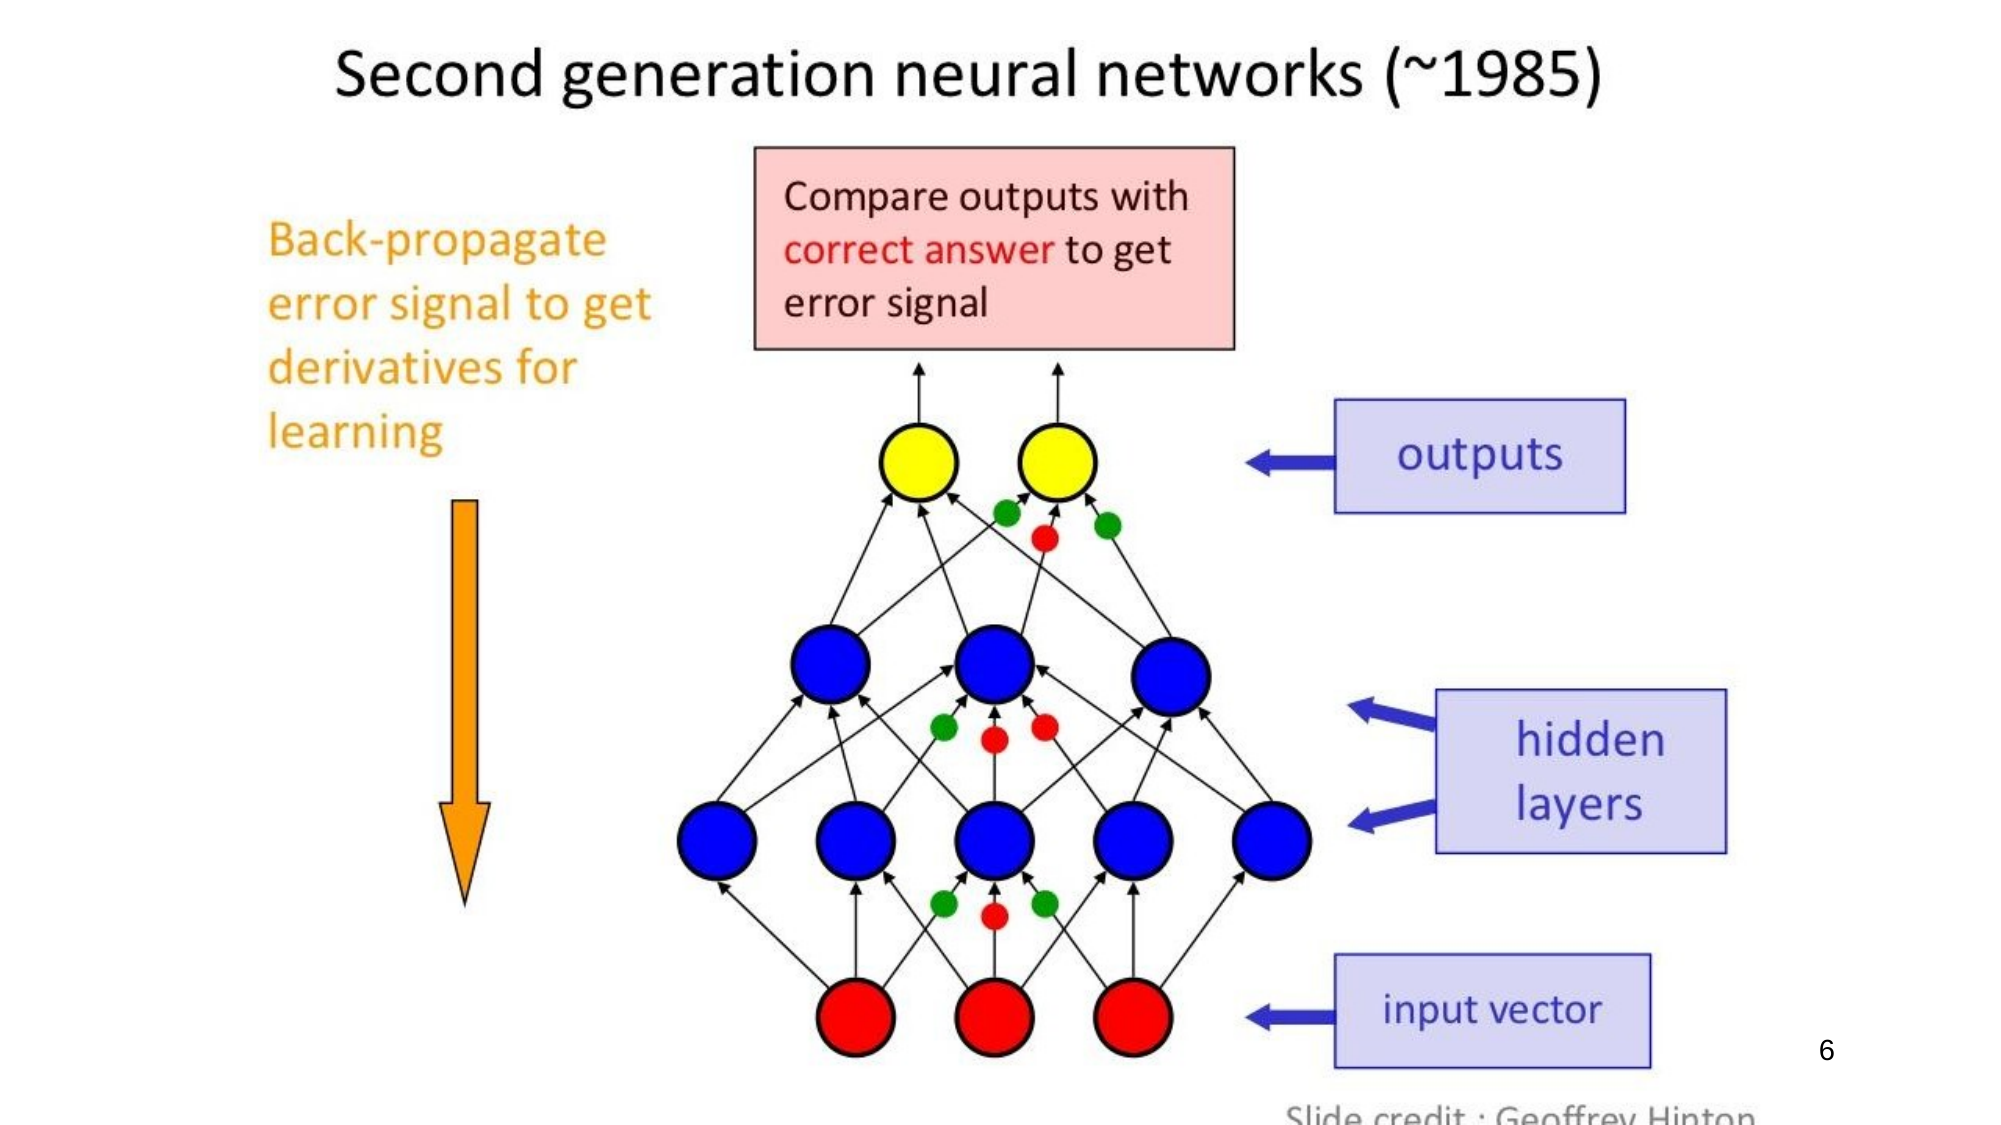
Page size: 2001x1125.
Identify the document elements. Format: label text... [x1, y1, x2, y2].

text_box 6 [1816, 1029, 1838, 1067]
text_box [258, 40, 1761, 1125]
